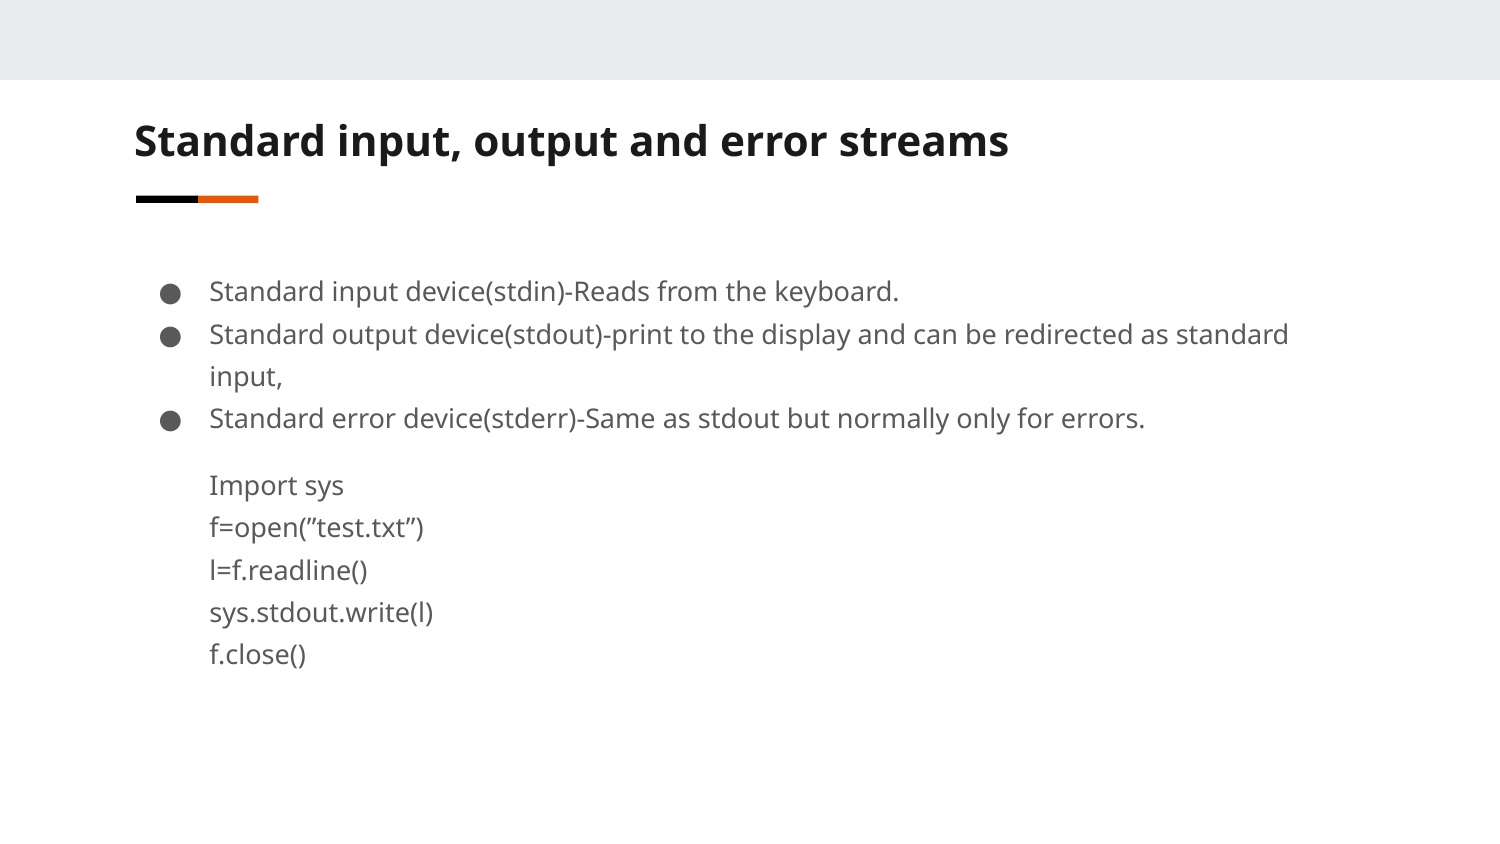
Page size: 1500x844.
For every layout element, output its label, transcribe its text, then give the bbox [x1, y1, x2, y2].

text_box Standard input device(stdin)-Reads from the keyboard. Standard output device(stdout)-print to the display and can be redirected as standard input, Standard error device(stderr)-Same as stdout but normally only for errors. Import sys f=open(”test.txt”) l=f.readline() sys.stdout.write(l) f.close() [119, 252, 1381, 767]
text_box Standard input, output and error streams [119, 96, 1381, 185]
